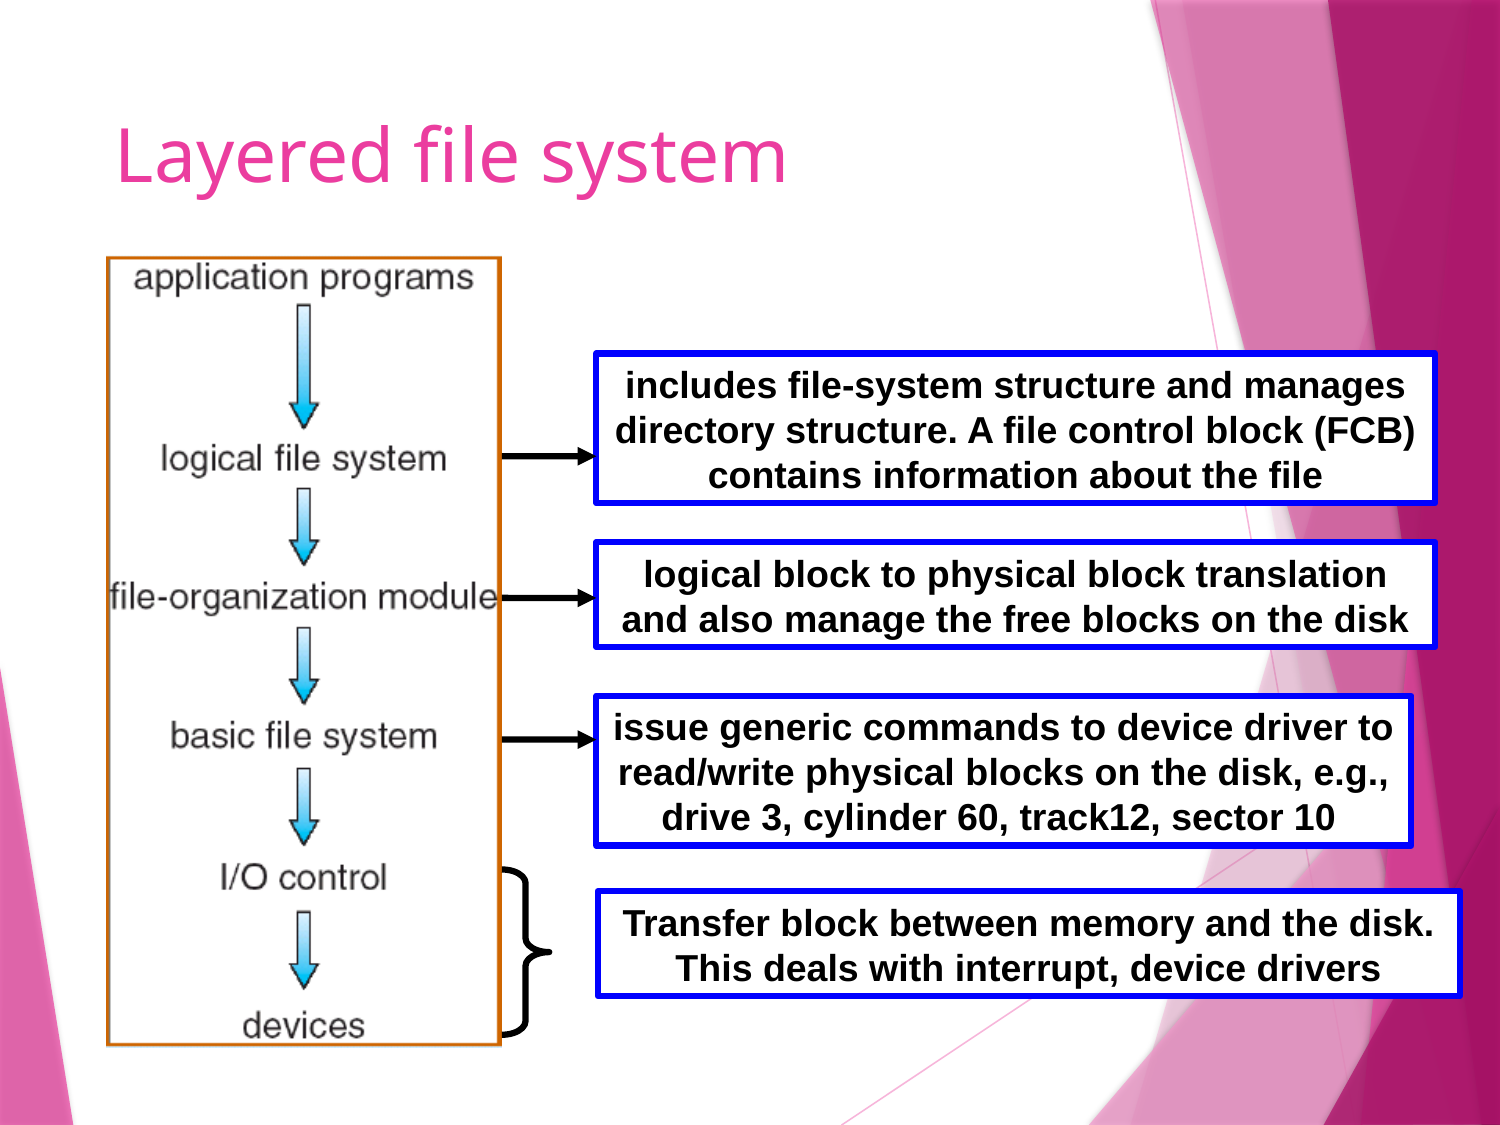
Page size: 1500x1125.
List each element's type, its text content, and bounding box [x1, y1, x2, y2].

text_box [506, 869, 550, 1035]
text_box Transfer block between memory and the disk. This deals with interrupt, device drivers [597, 891, 1460, 996]
text_box includes file-system structure and manages directory structure. A file control block (FCB) contains information about the file [596, 353, 1436, 504]
text_box [506, 450, 597, 463]
text_box issue generic commands to device driver to read/write physical blocks on the disk, e.g., drive 3, cylinder 60, track12, sector 10 [596, 695, 1412, 846]
text_box [506, 733, 597, 746]
picture [105, 254, 503, 1049]
title Layered file system [99, 99, 1142, 317]
text_box [506, 591, 597, 605]
text_box logical block to physical block translation and also manage the free blocks on the disk [596, 542, 1436, 647]
